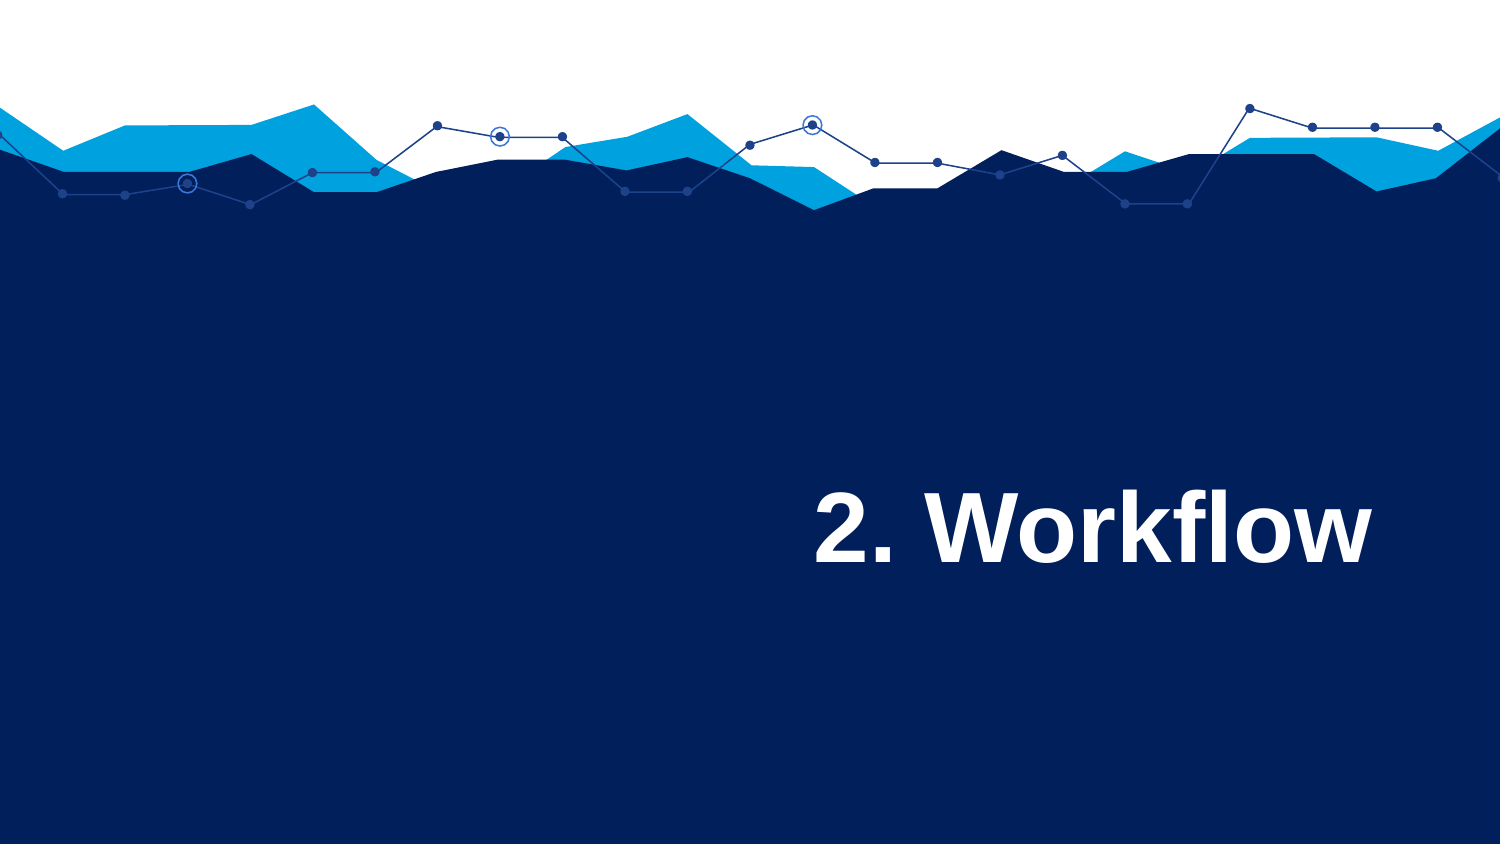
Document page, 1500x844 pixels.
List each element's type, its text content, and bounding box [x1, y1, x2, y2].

title 2. Workflow [112, 447, 1388, 638]
